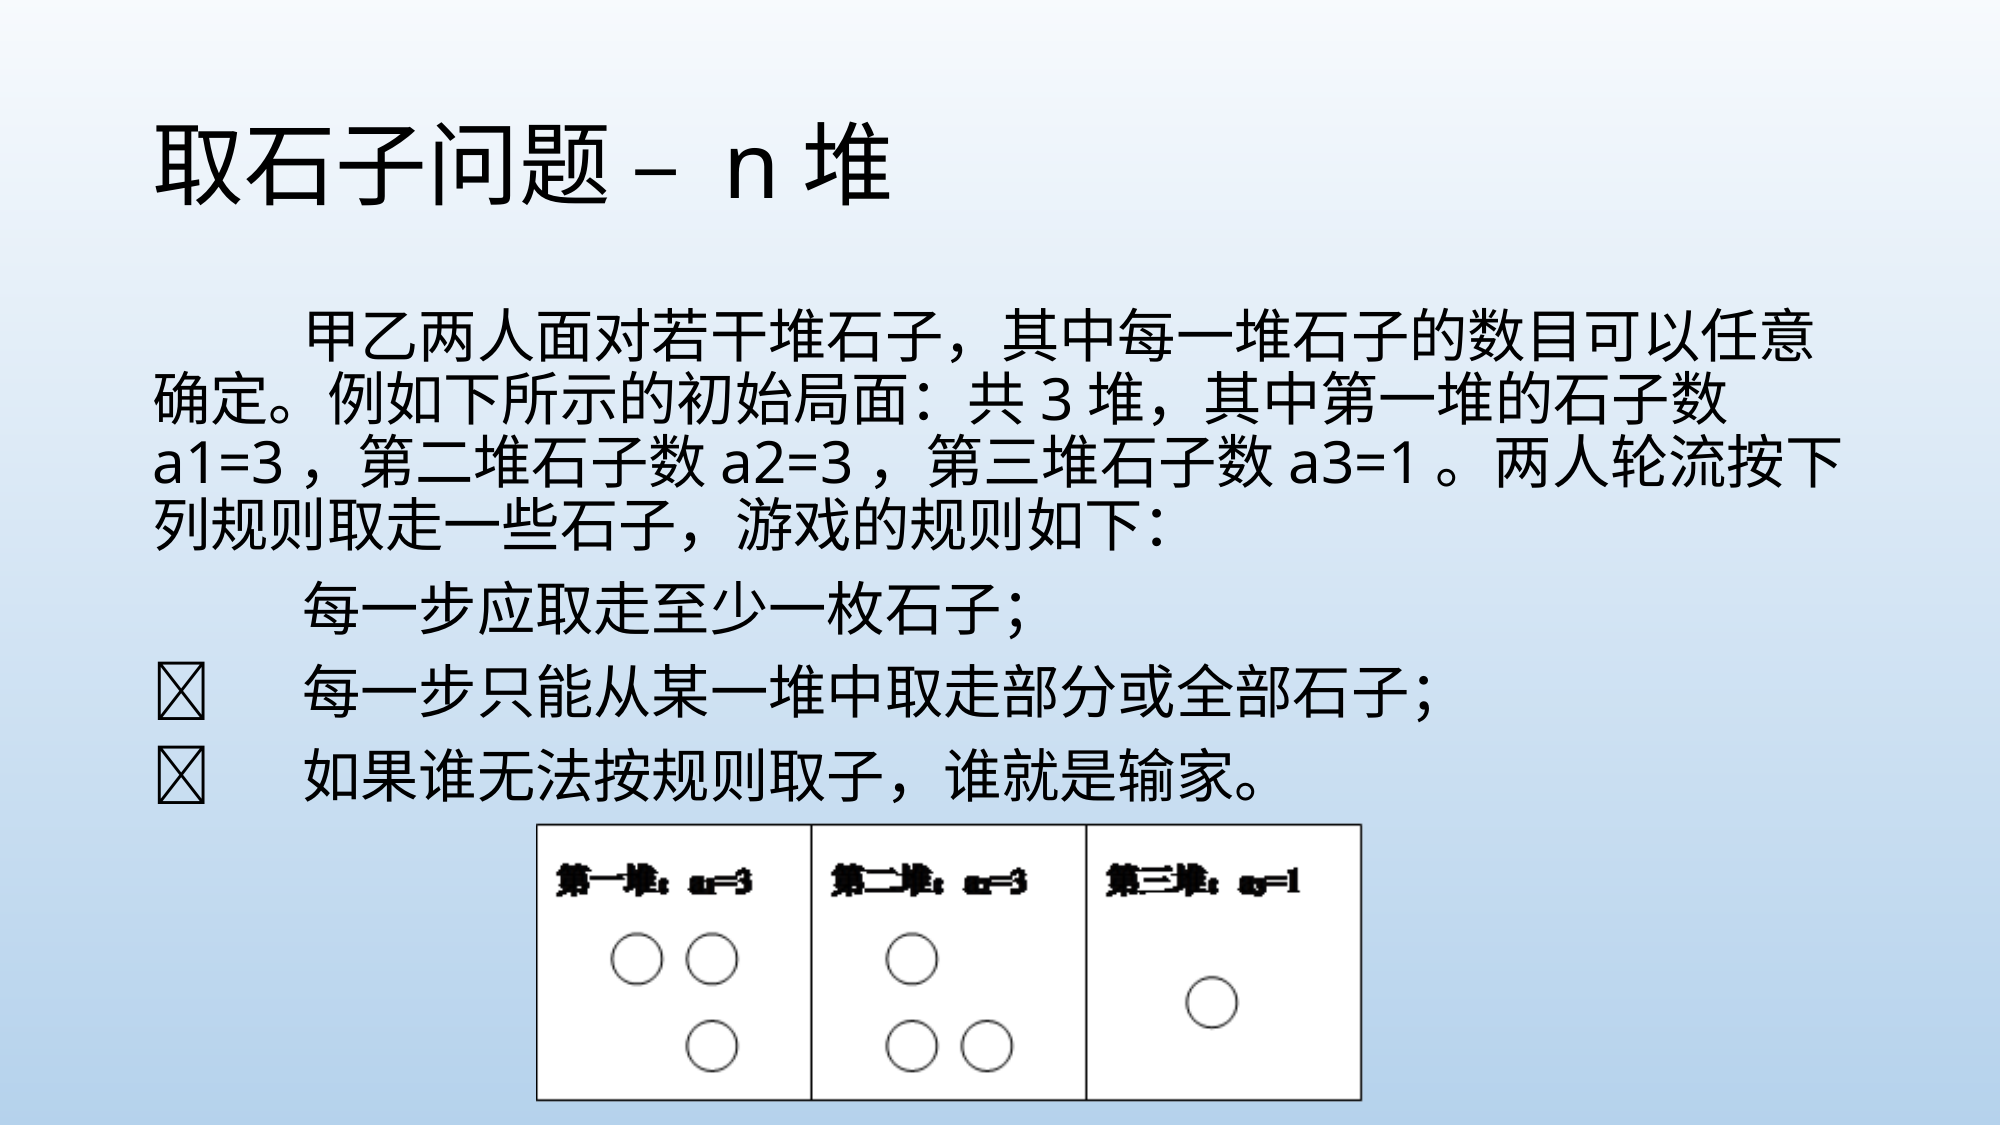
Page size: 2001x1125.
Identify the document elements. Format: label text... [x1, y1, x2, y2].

picture [536, 822, 1367, 1104]
list 甲乙两人面对若干堆石子，其中每一堆石子的数目可以任意确定。例如下所示的初始局面：共3堆，其中第一堆的石子数a1=3，第二堆石子数a2=3，第三堆石子数a3=1。两人轮流按下列规则取走一些石子，游戏的规则如下： 每一步应取走至少一枚石子；  每一步只能从某一堆中取走部分或全部石子；  如果谁无法按规则取子，谁就是输家。 [137, 299, 1863, 1014]
title 取石子问题 – n堆 [137, 59, 1863, 278]
